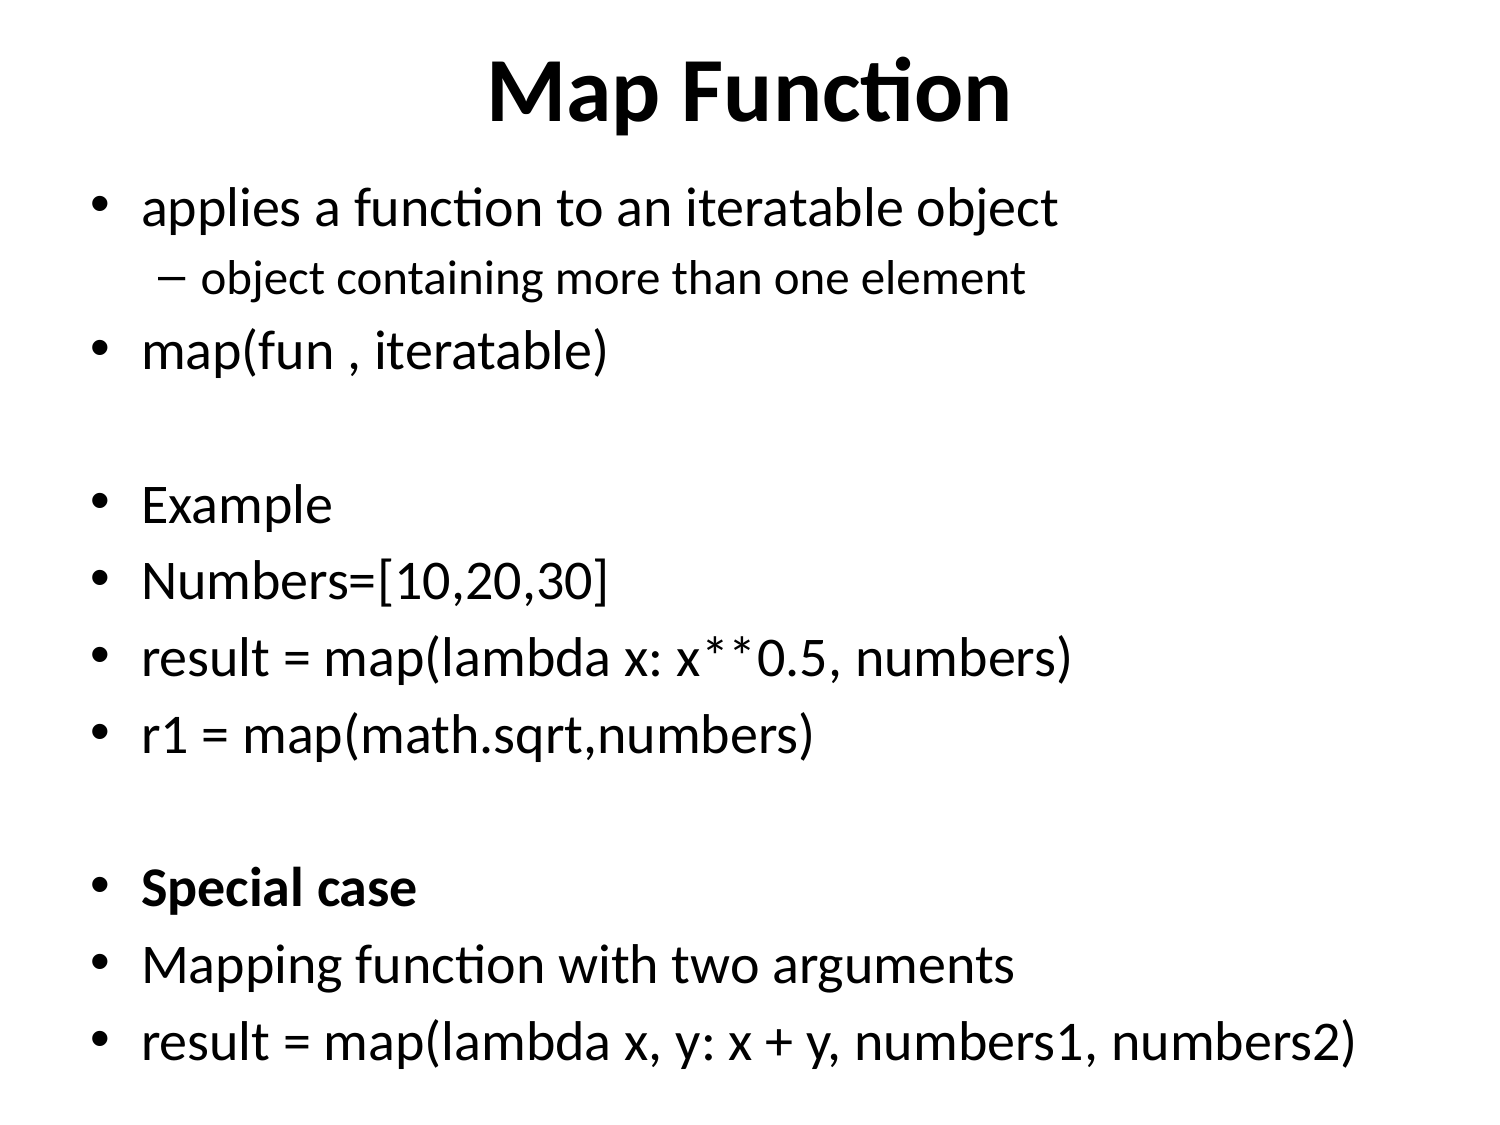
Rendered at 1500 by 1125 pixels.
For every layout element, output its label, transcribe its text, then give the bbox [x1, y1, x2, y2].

list applies a function to an iteratable object object containing more than one element map(fun , iteratable) Example Numbers=[10,20,30] result = map(lambda x: x**0.5, numbers) r1 = map(math.sqrt,numbers) Special case Mapping function with two arguments result = map(lambda x, y: x + y, numbers1, numbers2) [75, 162, 1425, 1100]
title Map Function [75, 0, 1425, 162]
